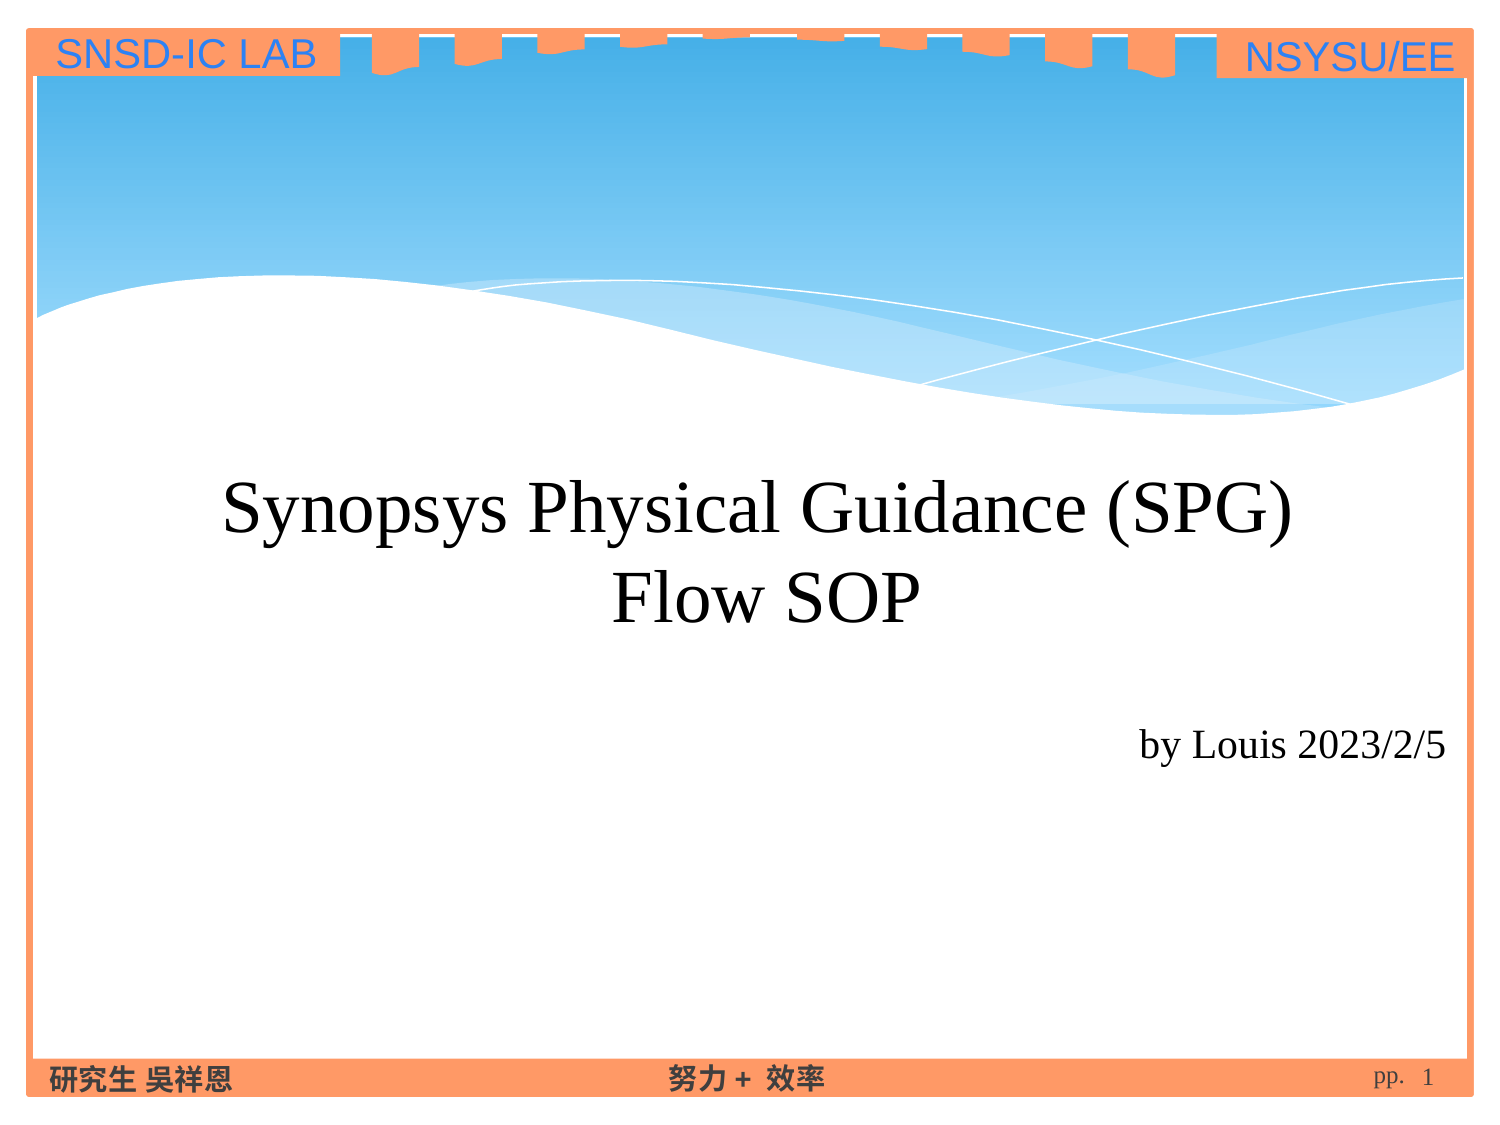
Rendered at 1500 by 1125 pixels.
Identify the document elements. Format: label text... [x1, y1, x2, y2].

slide_number 1 [1329, 1049, 1500, 1100]
text_box by Louis 2023/2/5 [1086, 625, 1482, 832]
title Synopsys Physical Guidance (SPG) Flow SOP [92, 445, 1443, 651]
